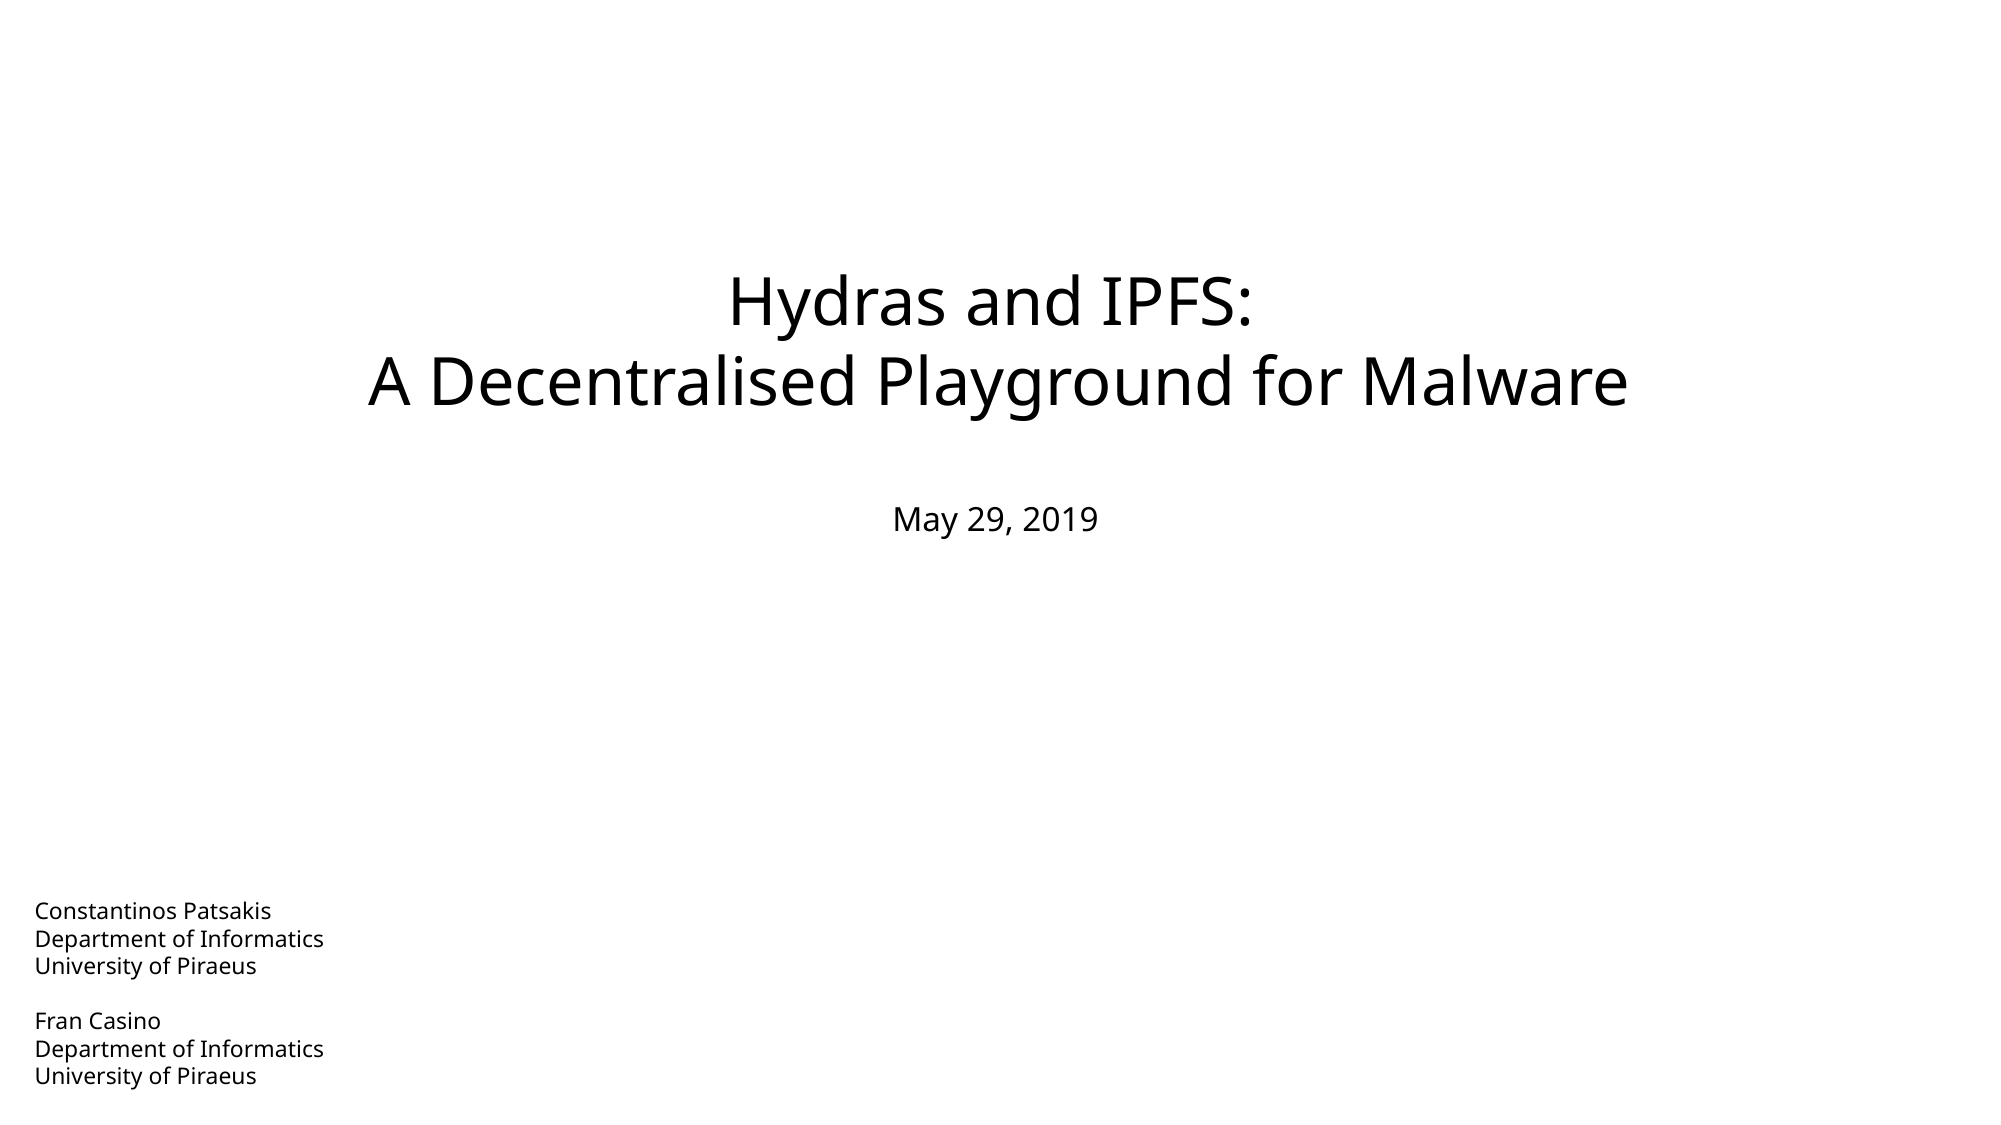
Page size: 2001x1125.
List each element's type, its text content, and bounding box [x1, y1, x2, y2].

text_box Hydras and IPFS: A Decentralised Playground for Malware May 29, 2019 [286, 251, 1714, 546]
text_box Constantinos Patsakis Department of Informatics University of Piraeus Fran Casino Department of Informatics University of Piraeus [19, 889, 346, 1097]
